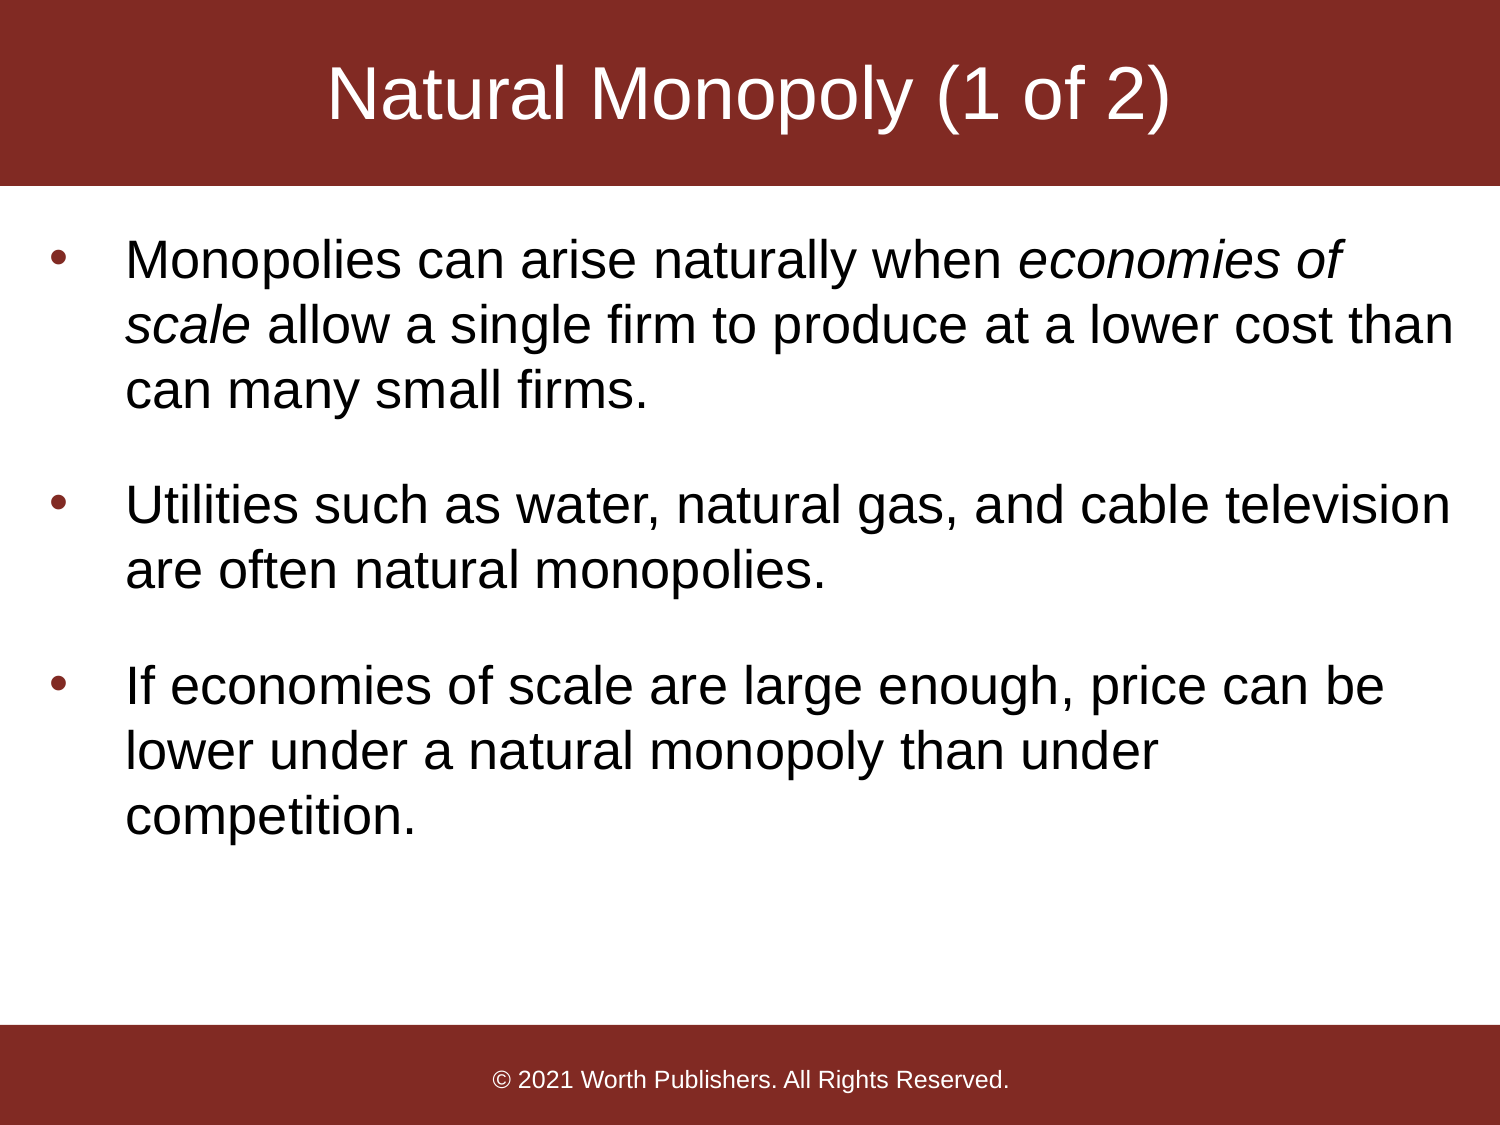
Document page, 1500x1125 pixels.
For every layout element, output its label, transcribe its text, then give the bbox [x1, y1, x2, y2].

title Natural Monopoly (1 of 2) [0, 2, 1500, 177]
list Monopolies can arise naturally when economies of scale allow a single firm to produce at a lower cost than can many small firms. Utilities such as water, natural gas, and cable television are often natural monopolies. If economies of scale are large enough, price can be lower under a natural monopoly than under competition. [34, 216, 1472, 1001]
